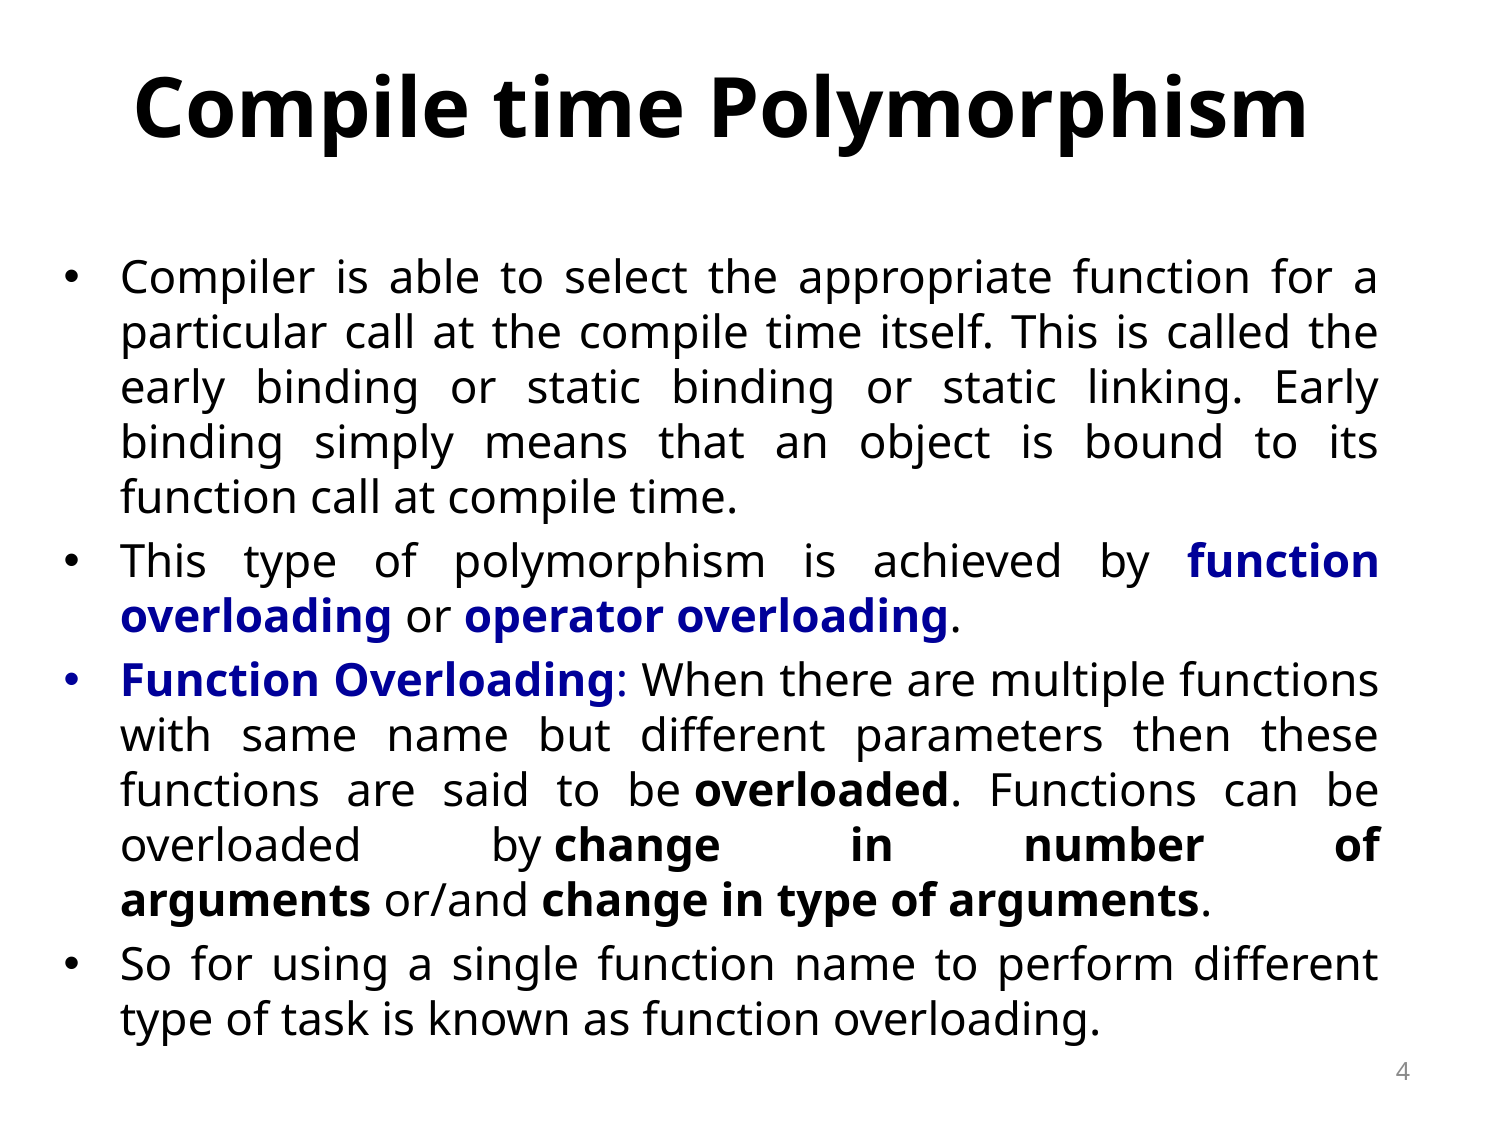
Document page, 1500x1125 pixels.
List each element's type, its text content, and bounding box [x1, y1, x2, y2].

text_box Compile time Polymorphism [117, 46, 1327, 162]
slide_number 4 [1074, 1042, 1425, 1103]
list Compiler is able to select the appropriate function for a particular call at the compile time itself. This is called the early binding or static binding or static linking. Early binding simply means that an object is bound to its function call at compile time. This type of polymorphism is achieved by function overloading or operator overloading. Function Overloading: When there are multiple functions with same name but different parameters then these functions are said to be overloaded. Functions can be overloaded by change in number of arguments or/and change in type of arguments. So for using a single function name to perform different type of task is known as function overloading. [48, 240, 1395, 965]
